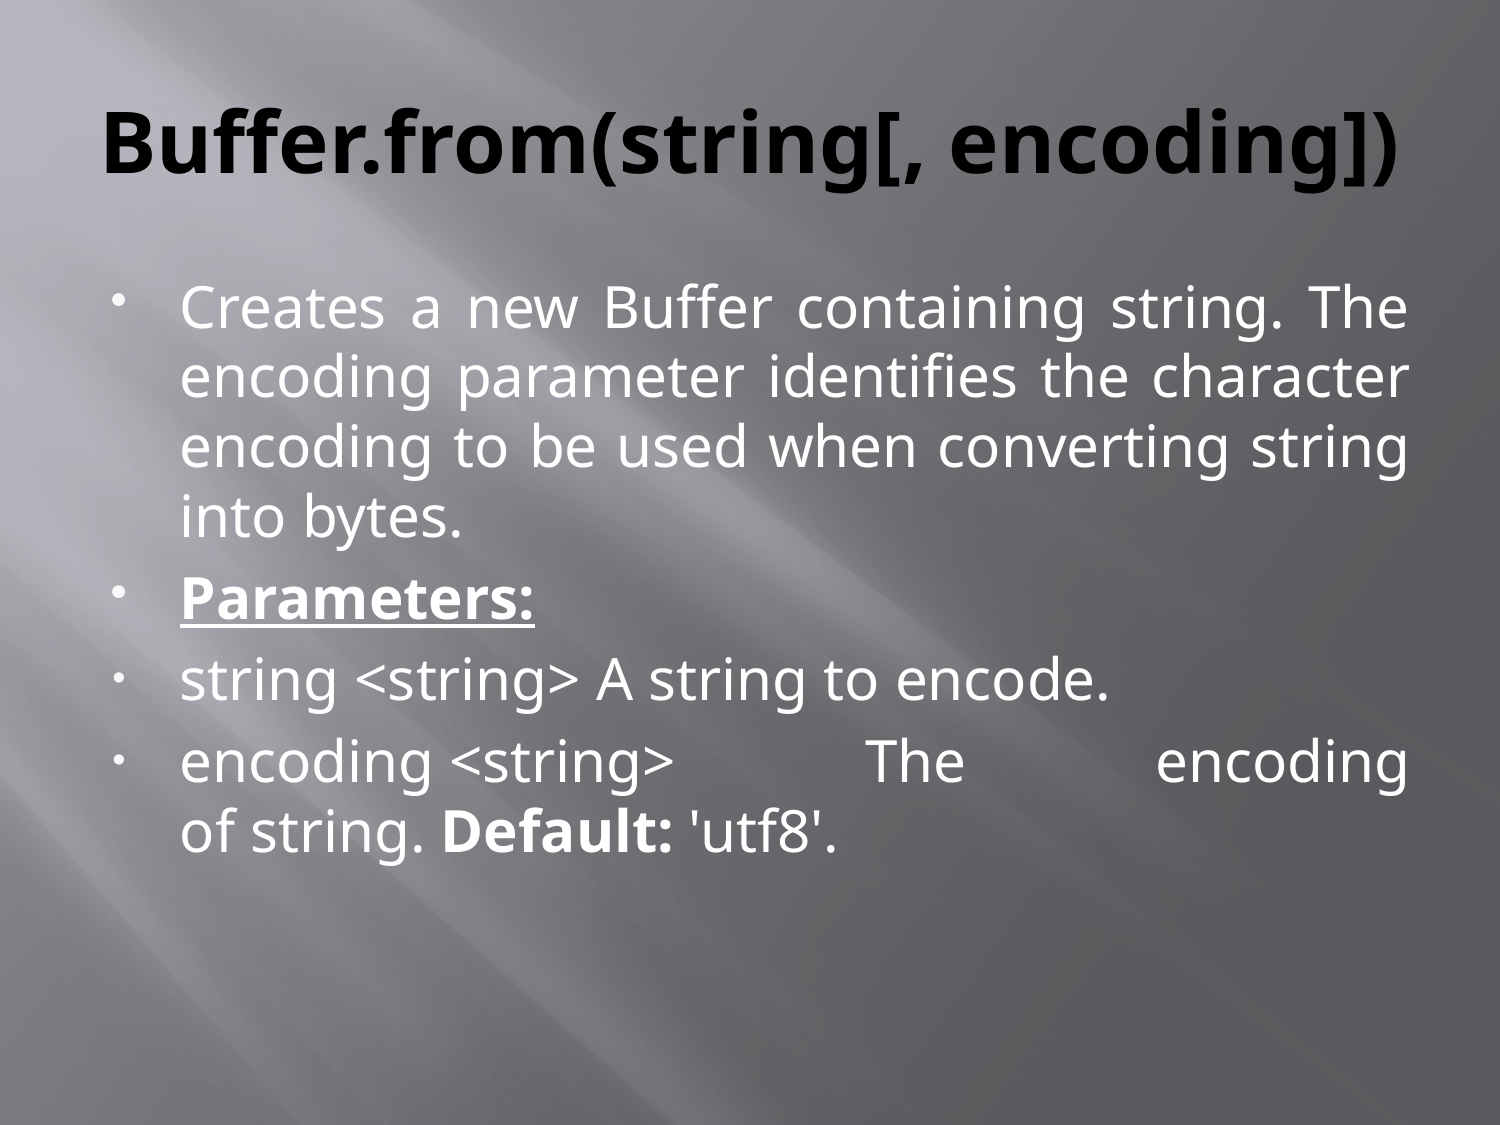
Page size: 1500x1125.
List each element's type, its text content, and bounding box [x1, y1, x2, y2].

title Buffer.from(string[, encoding]) [75, 45, 1425, 233]
list Creates a new Buffer containing string. The encoding parameter identifies the character encoding to be used when converting string into bytes. Parameters: string <string> A string to encode. encoding <string> The encoding of string. Default: 'utf8'. [75, 262, 1425, 1035]
